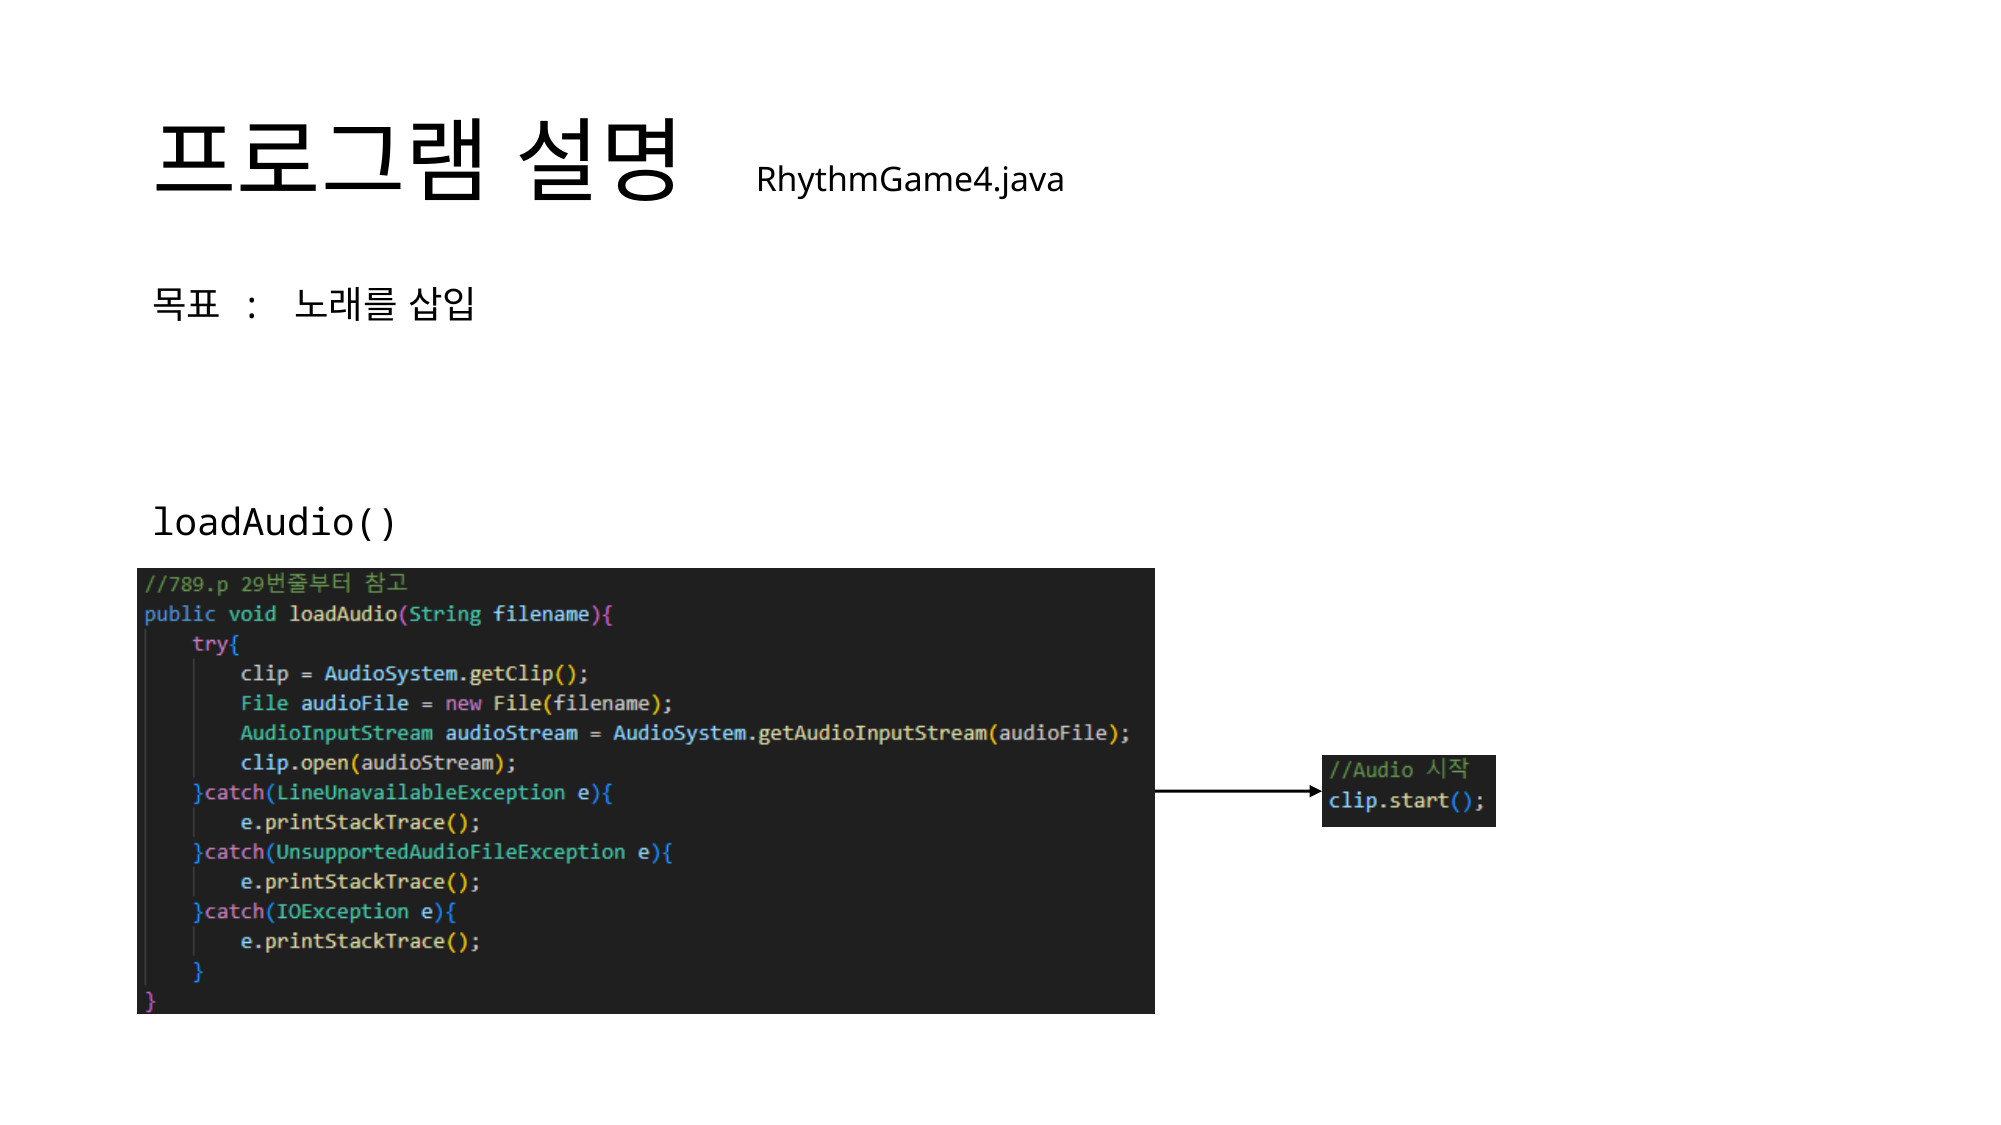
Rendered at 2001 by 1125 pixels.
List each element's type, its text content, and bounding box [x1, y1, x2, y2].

title 프로그램 설명 [137, 55, 1863, 274]
picture [1321, 755, 1496, 827]
text_box loadAudio() [137, 490, 516, 551]
text_box RhythmGame4.java [740, 154, 1143, 231]
text_box 목표 : 노래를 삽입 [137, 273, 516, 333]
picture [136, 567, 1156, 1015]
